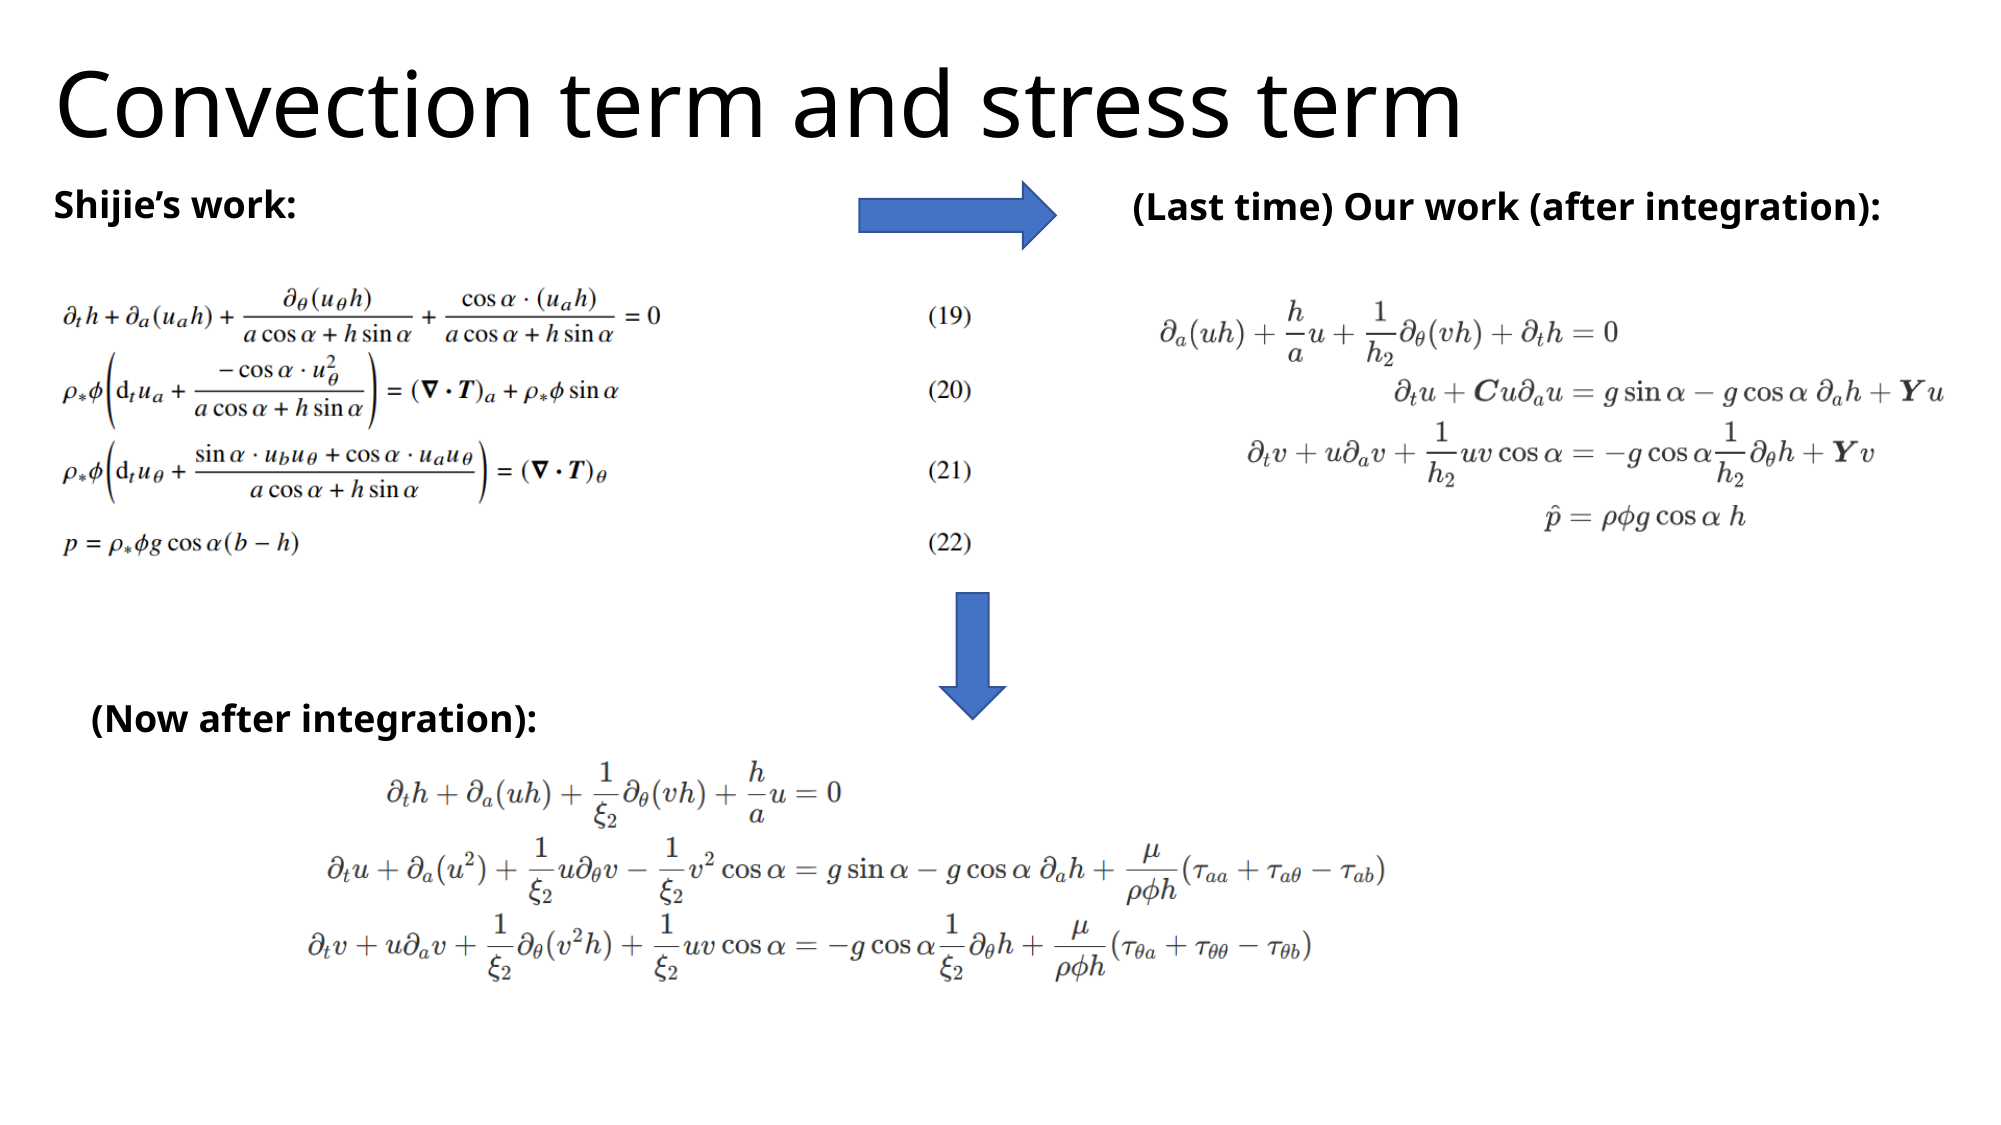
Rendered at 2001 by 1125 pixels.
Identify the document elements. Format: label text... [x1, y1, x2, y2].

text_box (Now after integration): [76, 687, 563, 747]
picture [270, 747, 1449, 1011]
picture [22, 255, 1005, 588]
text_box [1139, 289, 1988, 554]
text_box (Last time) Our work (after integration): [1117, 175, 1907, 236]
text_box Shijie’s work: [39, 173, 322, 234]
text_box [938, 592, 1008, 721]
text_box [858, 179, 1058, 251]
title Convection term and stress term [40, 0, 1766, 217]
